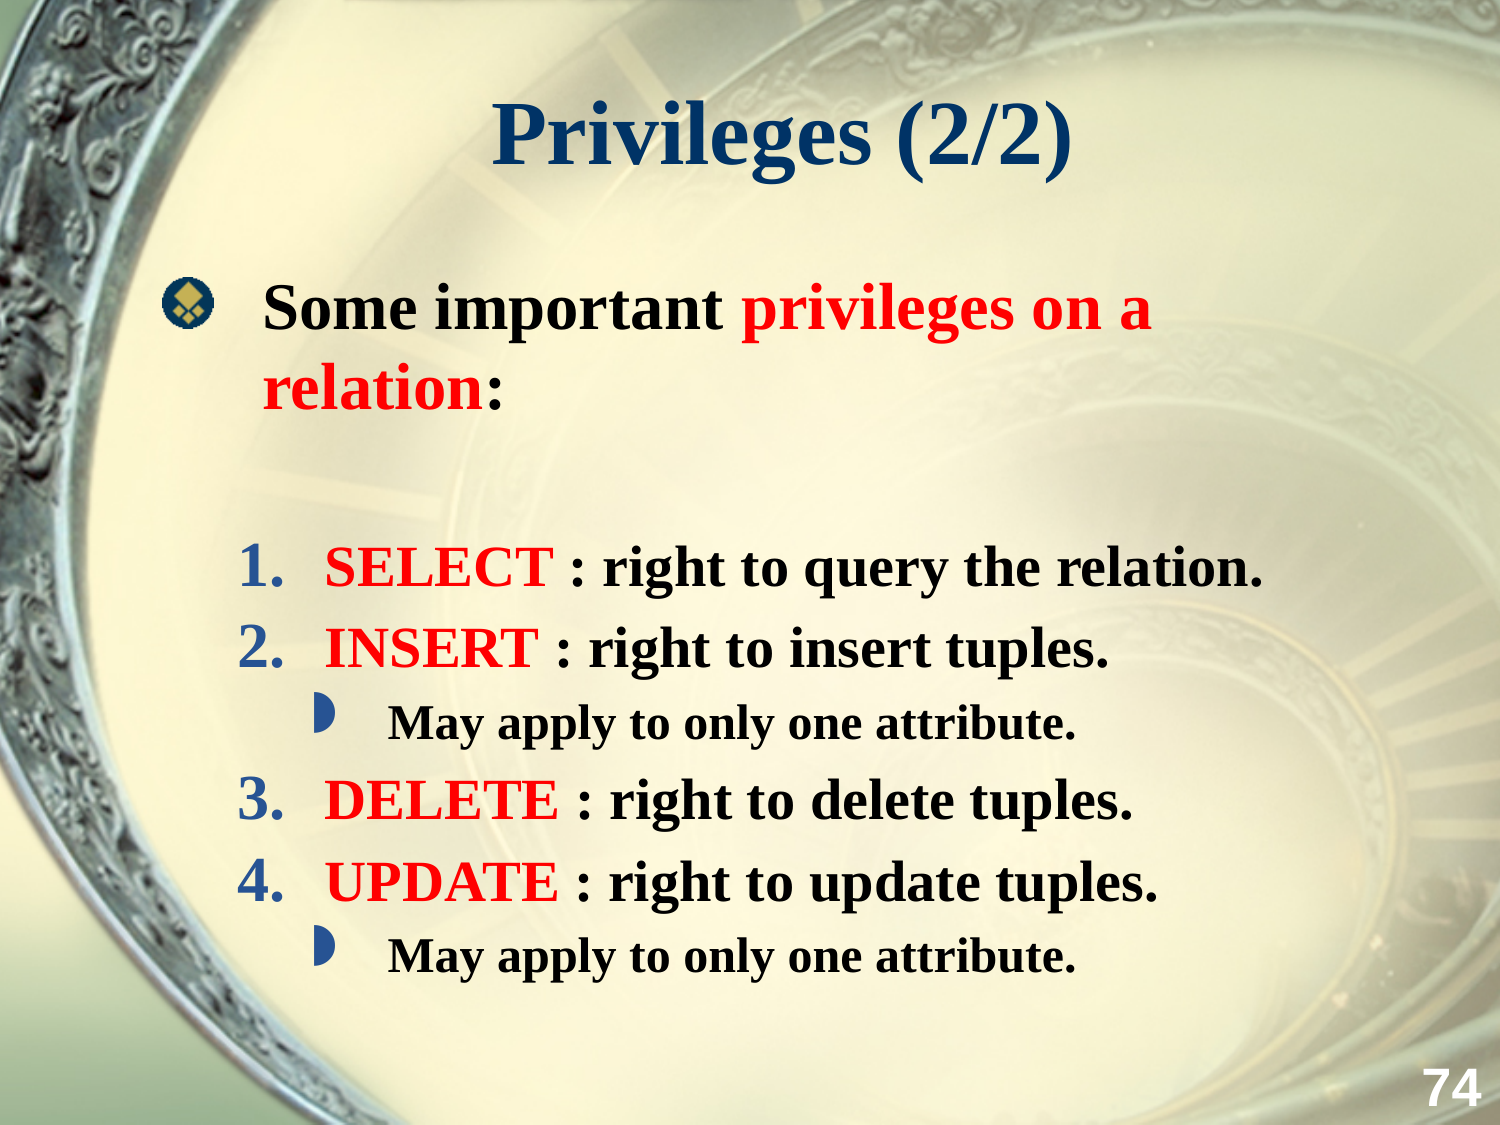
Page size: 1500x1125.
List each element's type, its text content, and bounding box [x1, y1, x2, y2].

title Privileges (2/2) [183, 78, 1383, 216]
list Some important privileges on a relation: SELECT : right to query the relation. INSERT : right to insert tuples. May apply to only one attribute. DELETE : right to delete tuples. UPDATE : right to update tuples. May apply to only one attribute. [147, 255, 1419, 943]
slide_number 74 [1403, 1044, 1500, 1125]
picture [0, 0, 1500, 1125]
